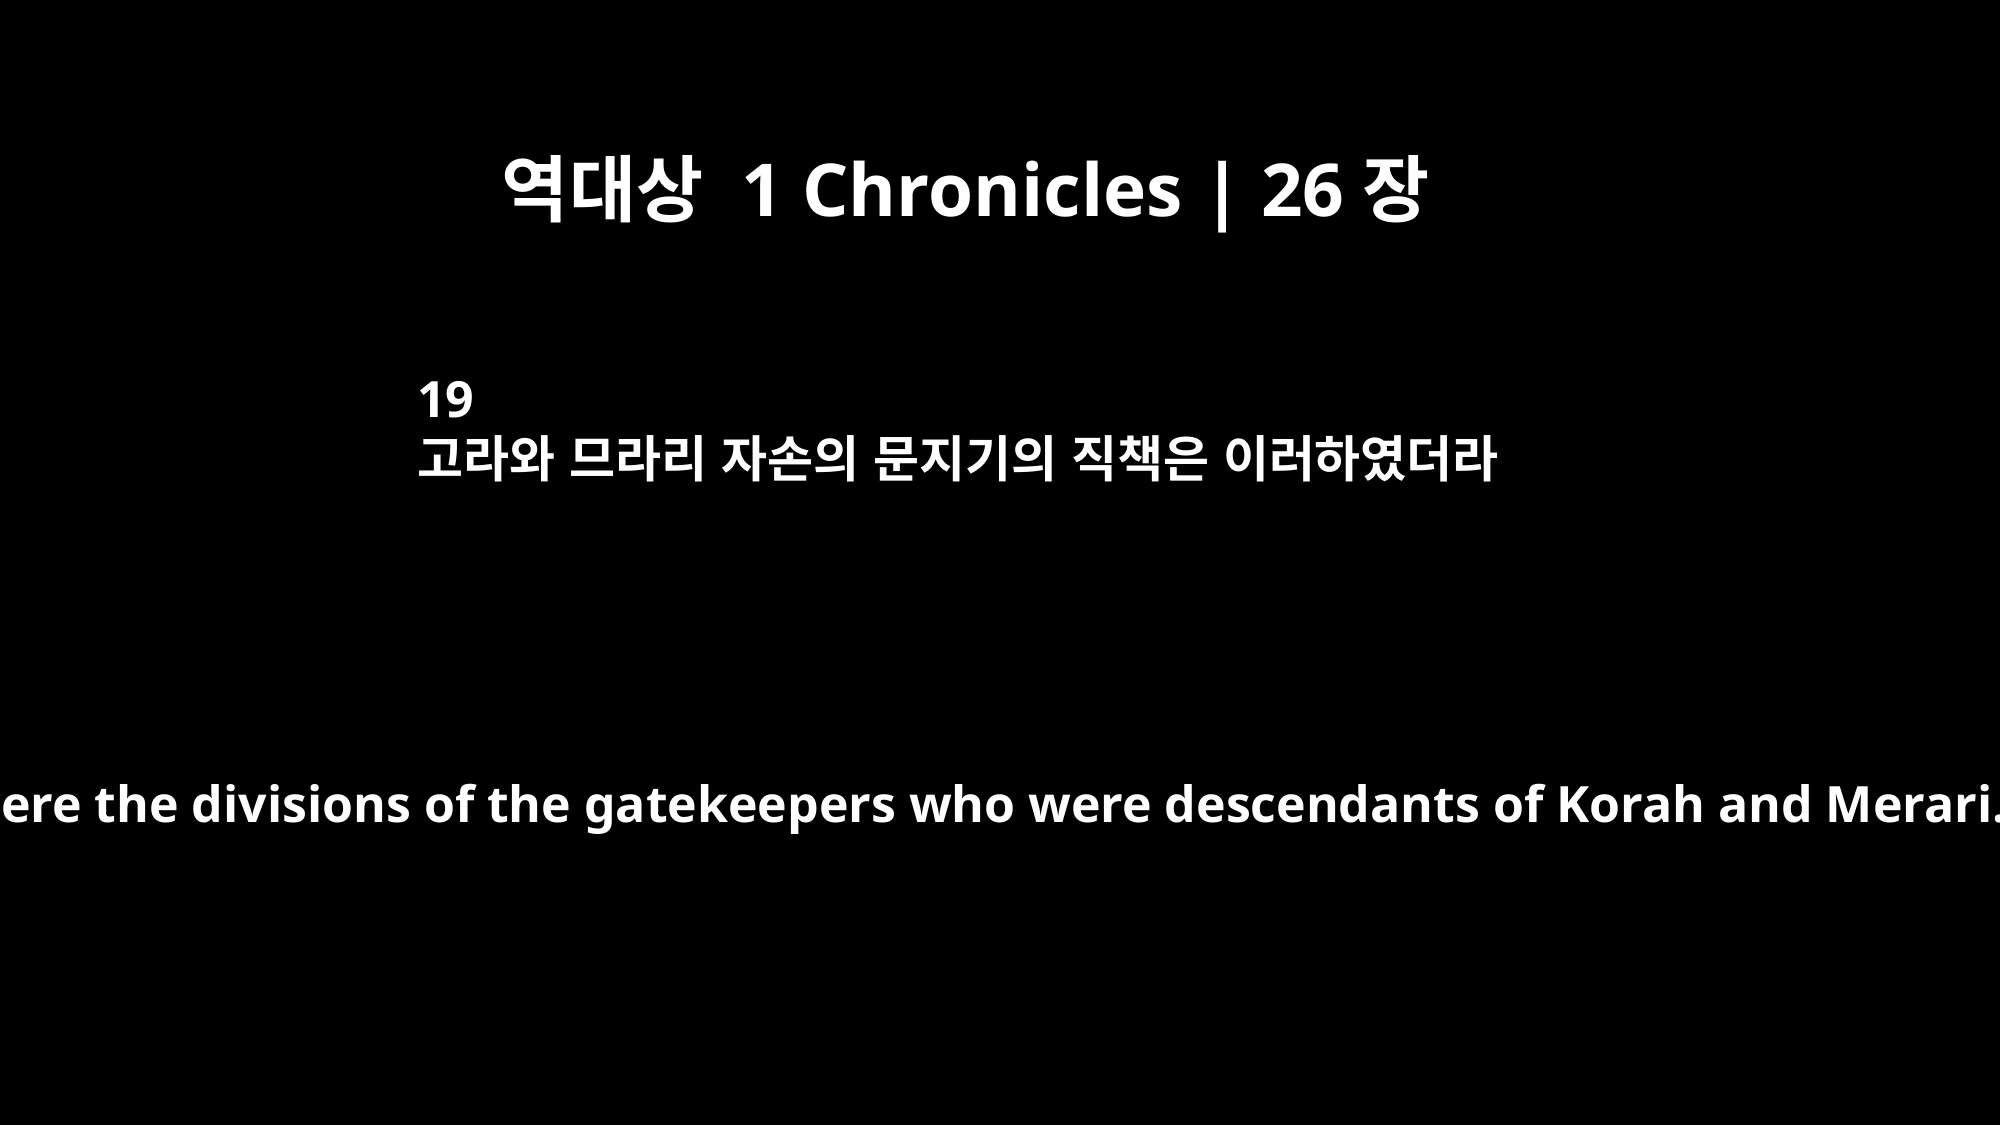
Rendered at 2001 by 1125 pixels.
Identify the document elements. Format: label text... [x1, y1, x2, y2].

text_box 19 고라와 므라리 자손의 문지기의 직책은 이러하였더라 [402, 359, 1515, 495]
text_box 역대상 1 Chronicles | 26장 [487, 136, 1445, 239]
text_box These were the divisions of the gatekeepers who were descendants of Korah and Merari. [0, 764, 2000, 840]
